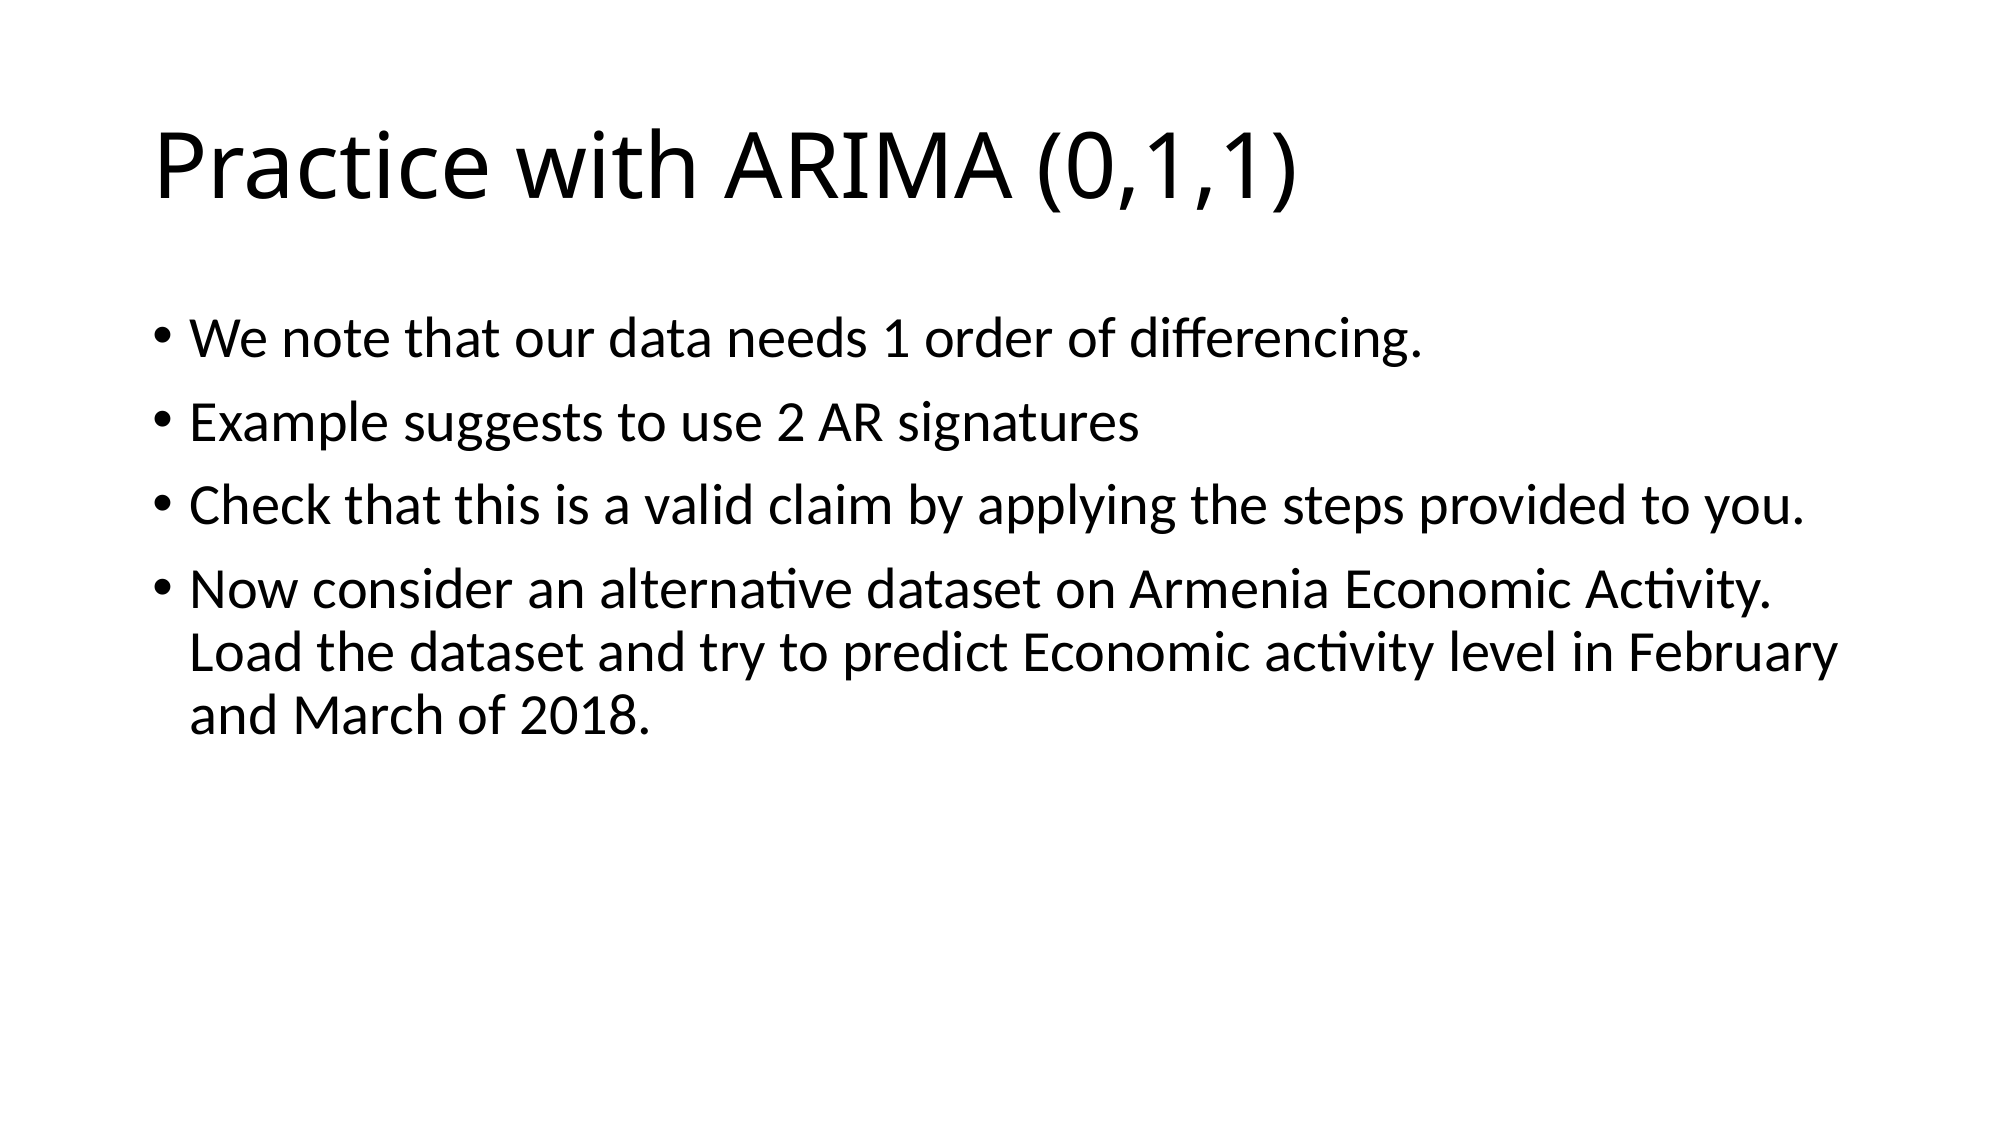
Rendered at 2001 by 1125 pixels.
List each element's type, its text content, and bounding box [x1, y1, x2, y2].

list We note that our data needs 1 order of differencing. Example suggests to use 2 AR signatures Check that this is a valid claim by applying the steps provided to you. Now consider an alternative dataset on Armenia Economic Activity. Load the dataset and try to predict Economic activity level in February and March of 2018. [137, 299, 1863, 1014]
title Practice with ARIMA (0,1,1) [137, 59, 1863, 278]
